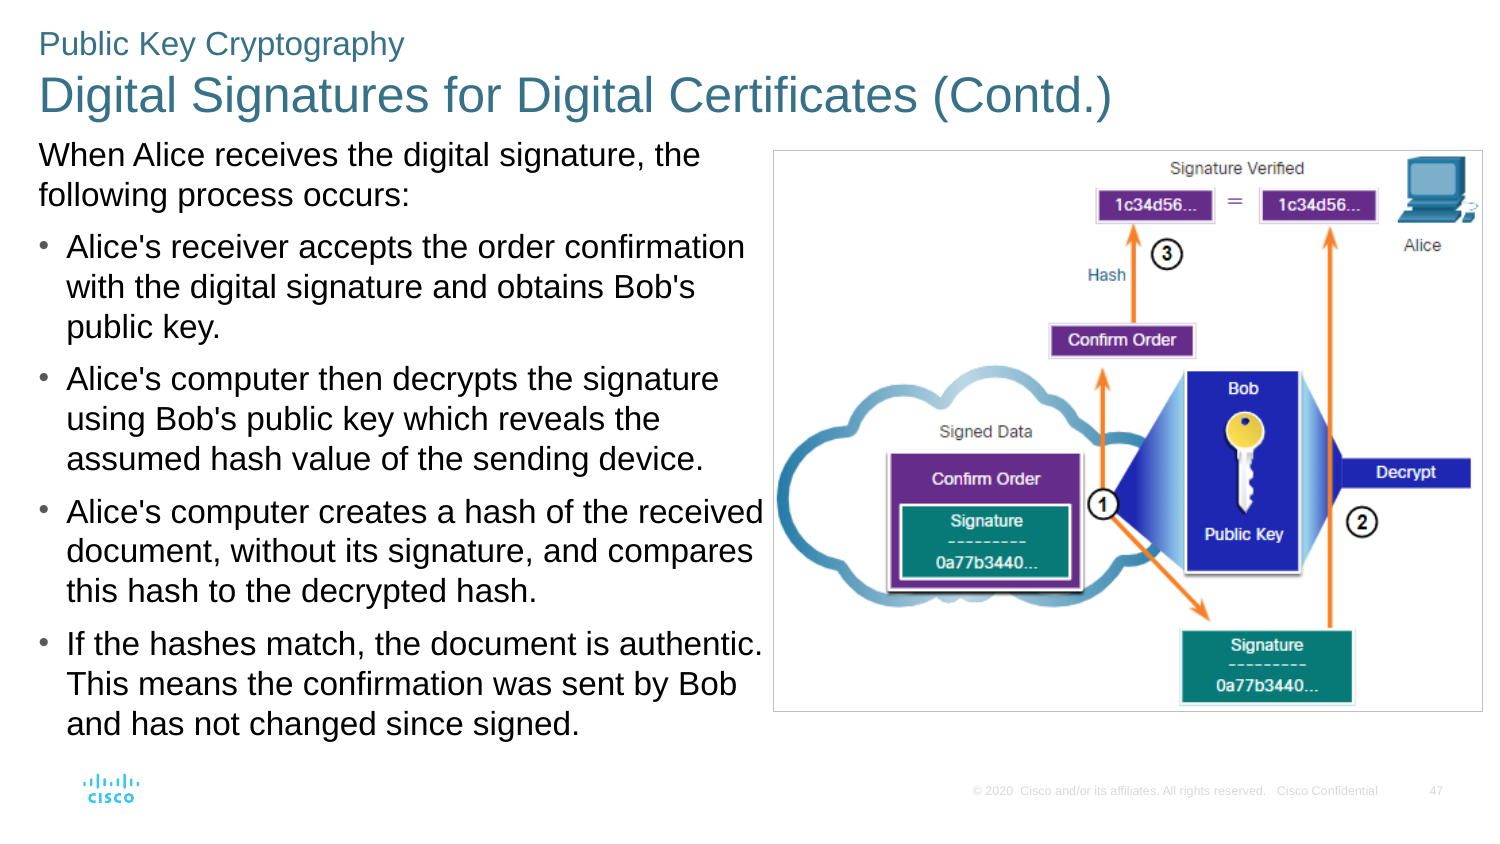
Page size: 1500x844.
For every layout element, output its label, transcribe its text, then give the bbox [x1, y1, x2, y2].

list When Alice receives the digital signature, the following process occurs: Alice's receiver accepts the order confirmation with the digital signature and obtains Bob's public key. Alice's computer then decrypts the signature using Bob's public key which reveals the assumed hash value of the sending device. Alice's computer creates a hash of the received document, without its signature, and compares this hash to the decrypted hash. If the hashes match, the document is authentic. This means the confirmation was sent by Bob and has not changed since signed. [23, 125, 812, 844]
picture [773, 149, 1484, 712]
text_box Public Key Cryptography Digital Signatures for Digital Certificates (Contd.) [23, 10, 1476, 135]
